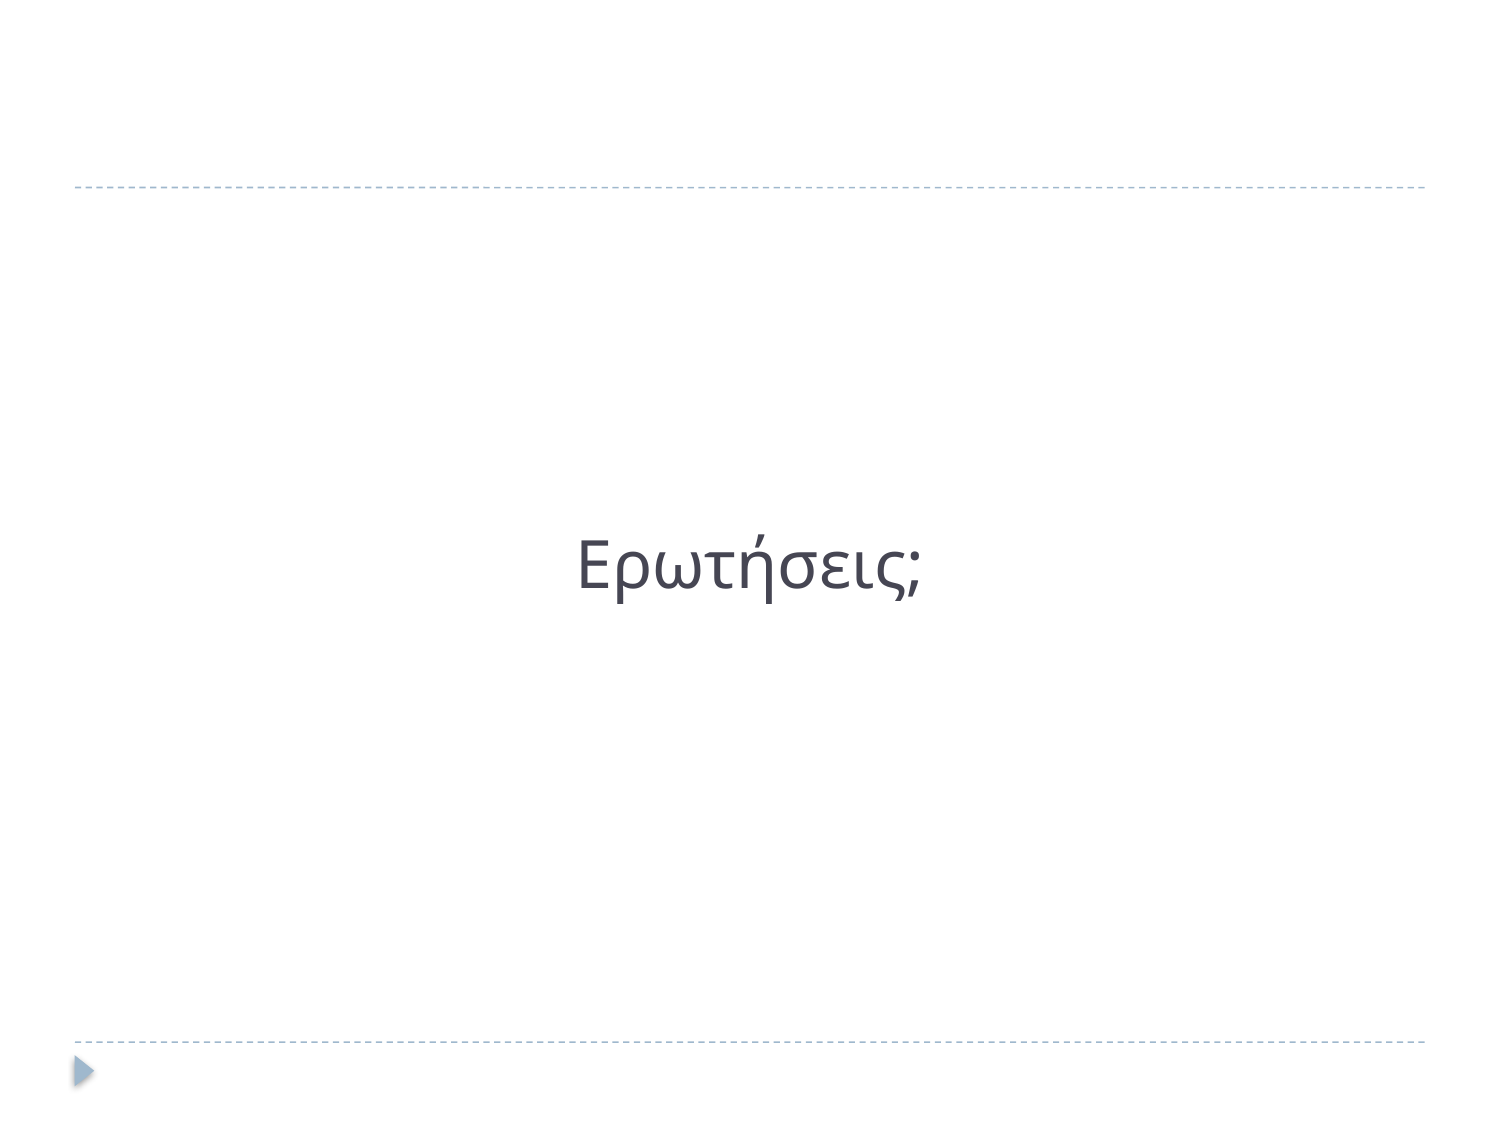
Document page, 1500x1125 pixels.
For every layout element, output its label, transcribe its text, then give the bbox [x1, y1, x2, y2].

title Ερωτήσεις; [75, 421, 1425, 610]
